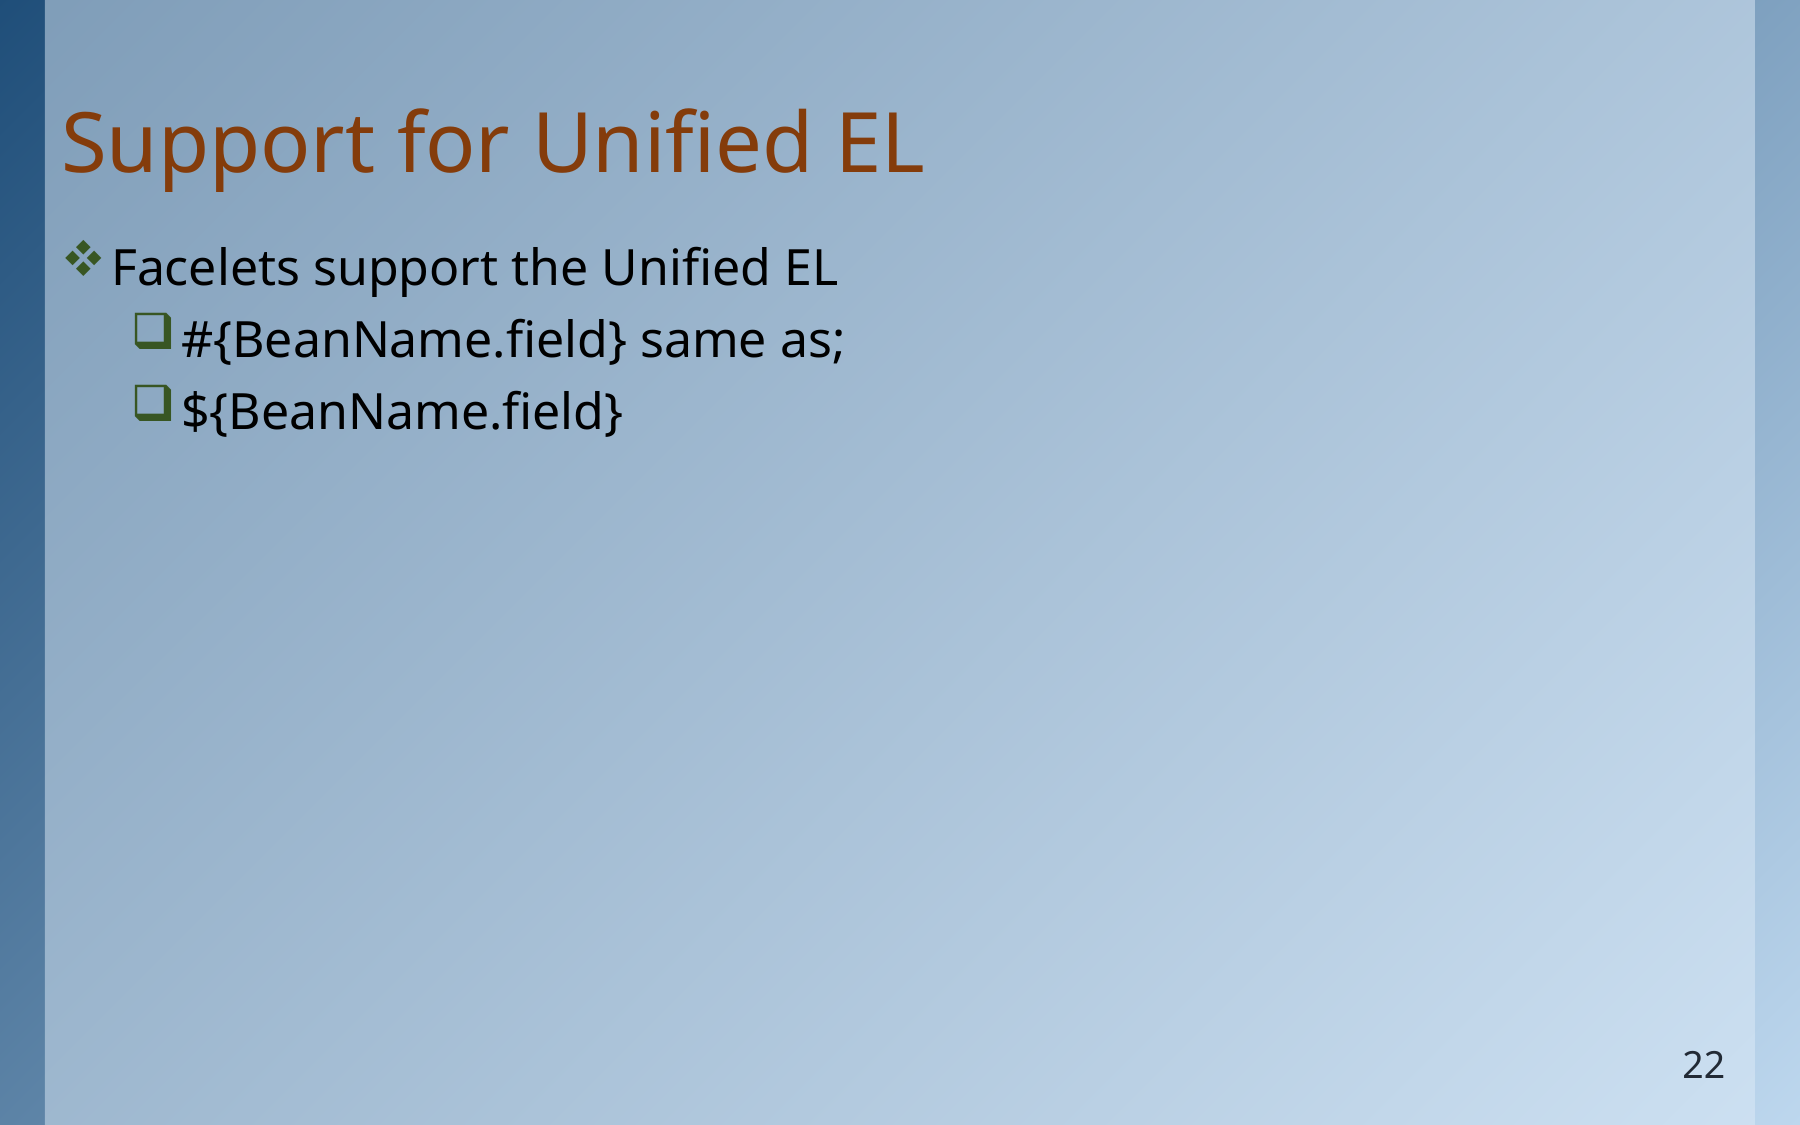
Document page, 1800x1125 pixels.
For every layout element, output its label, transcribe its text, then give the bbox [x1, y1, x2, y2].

list Facelets support the Unified EL #{BeanName.field} same as; ${BeanName.field} [40, 224, 1746, 1025]
title Support for Unified EL [40, 12, 1746, 200]
slide_number 22 [1581, 1050, 1746, 1103]
